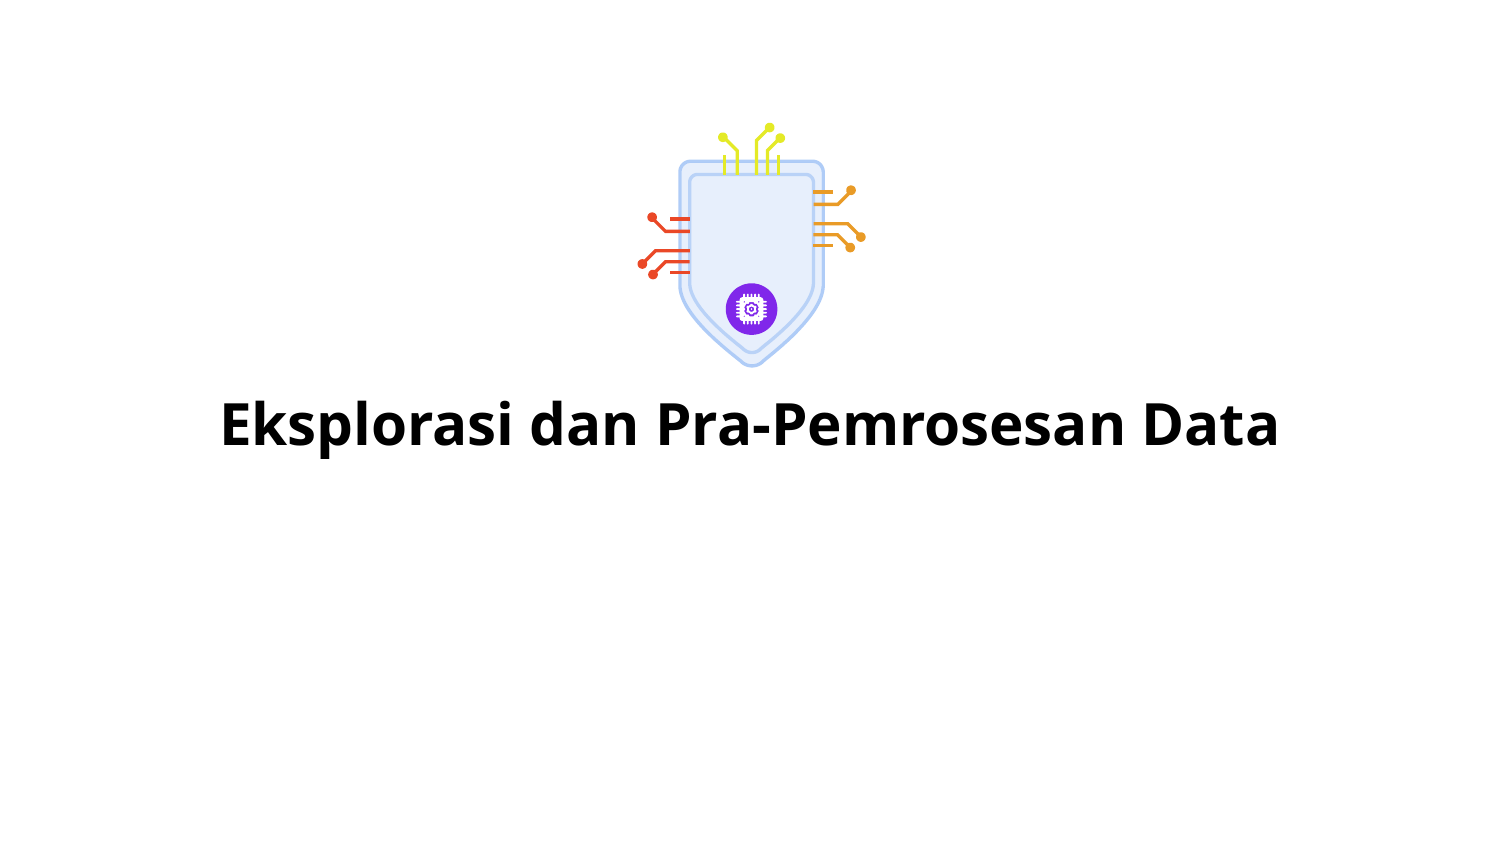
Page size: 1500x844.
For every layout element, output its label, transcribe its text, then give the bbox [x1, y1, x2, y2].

title Eksplorasi dan Pra-Pemrosesan Data [75, 391, 1425, 453]
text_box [634, 122, 866, 368]
